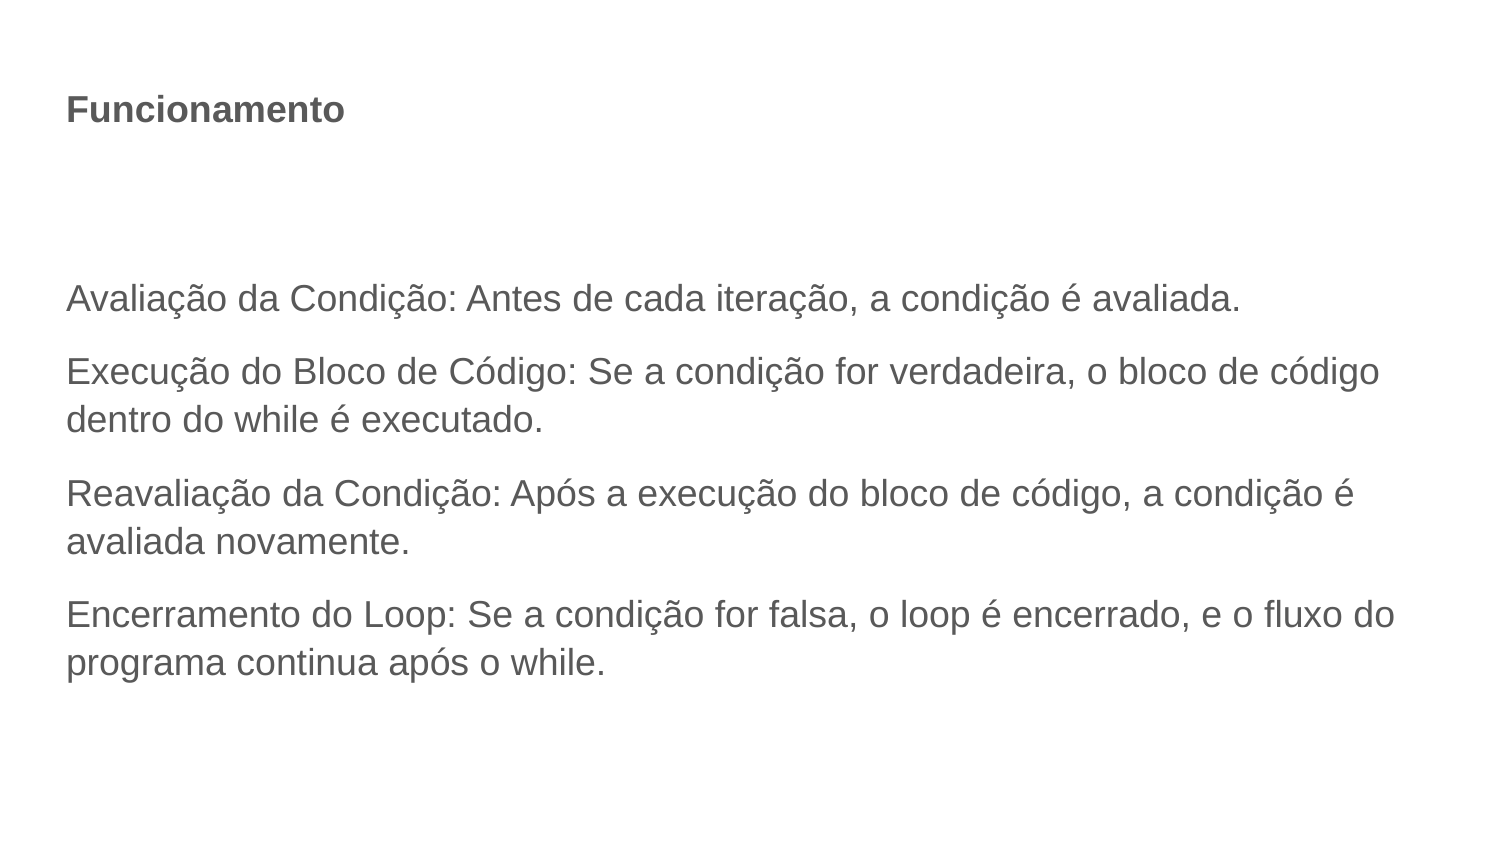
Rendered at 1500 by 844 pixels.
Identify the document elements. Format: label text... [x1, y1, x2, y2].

list Avaliação da Condição: Antes de cada iteração, a condição é avaliada. Execução do Bloco de Código: Se a condição for verdadeira, o bloco de código dentro do while é executado. Reavaliação da Condição: Após a execução do bloco de código, a condição é avaliada novamente. Encerramento do Loop: Se a condição for falsa, o loop é encerrado, e o fluxo do programa continua após o while. [51, 189, 1449, 750]
title Funcionamento [51, 72, 1449, 167]
